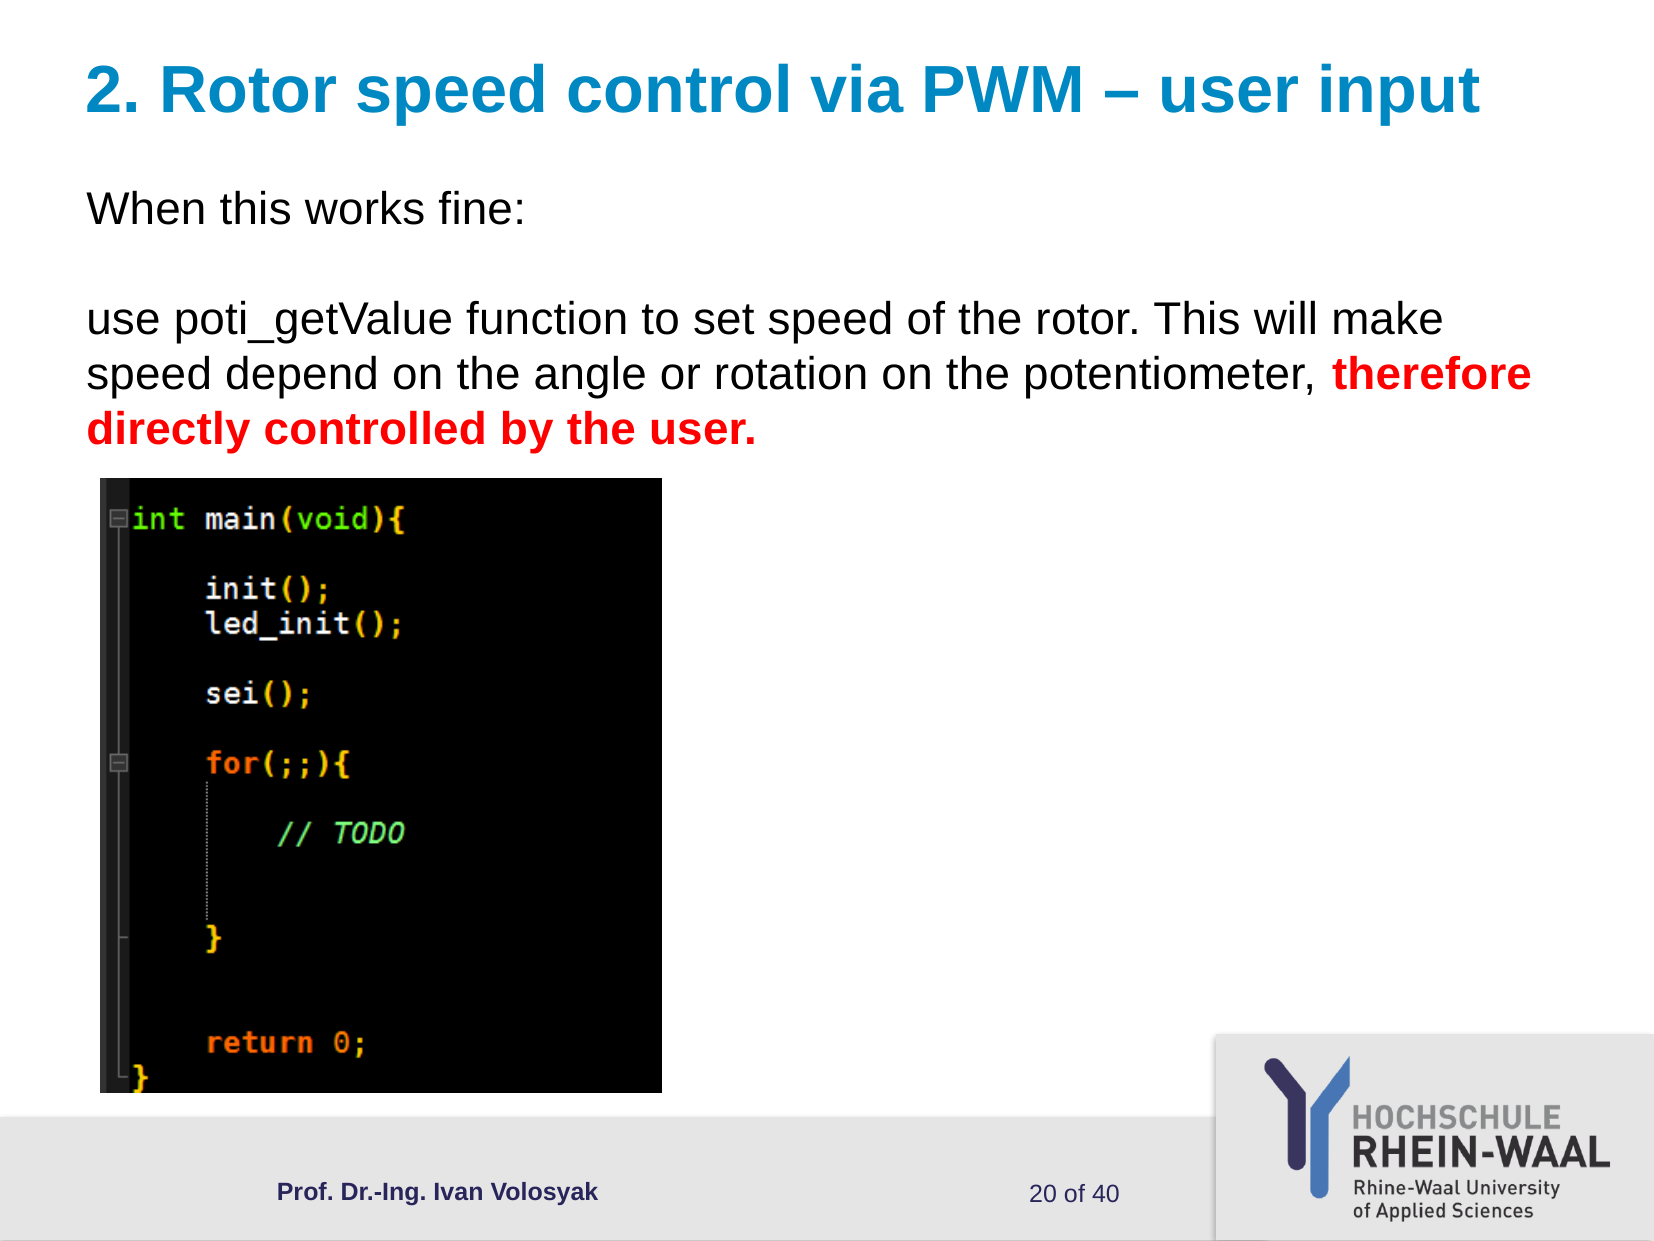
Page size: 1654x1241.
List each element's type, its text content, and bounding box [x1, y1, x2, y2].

picture [1239, 966, 1633, 1241]
title 2. Rotor speed control via PWM – user input [85, 41, 1575, 127]
picture [100, 478, 662, 1093]
subtitle When this works fine: use poti_getValue function to set speed of the rotor. This will make speed depend on the angle or rotation on the potentiometer, therefore directly controlled by the user. [86, 178, 1575, 1023]
footer Prof. Dr.-Ing. Ivan Volosyak [276, 1147, 990, 1214]
